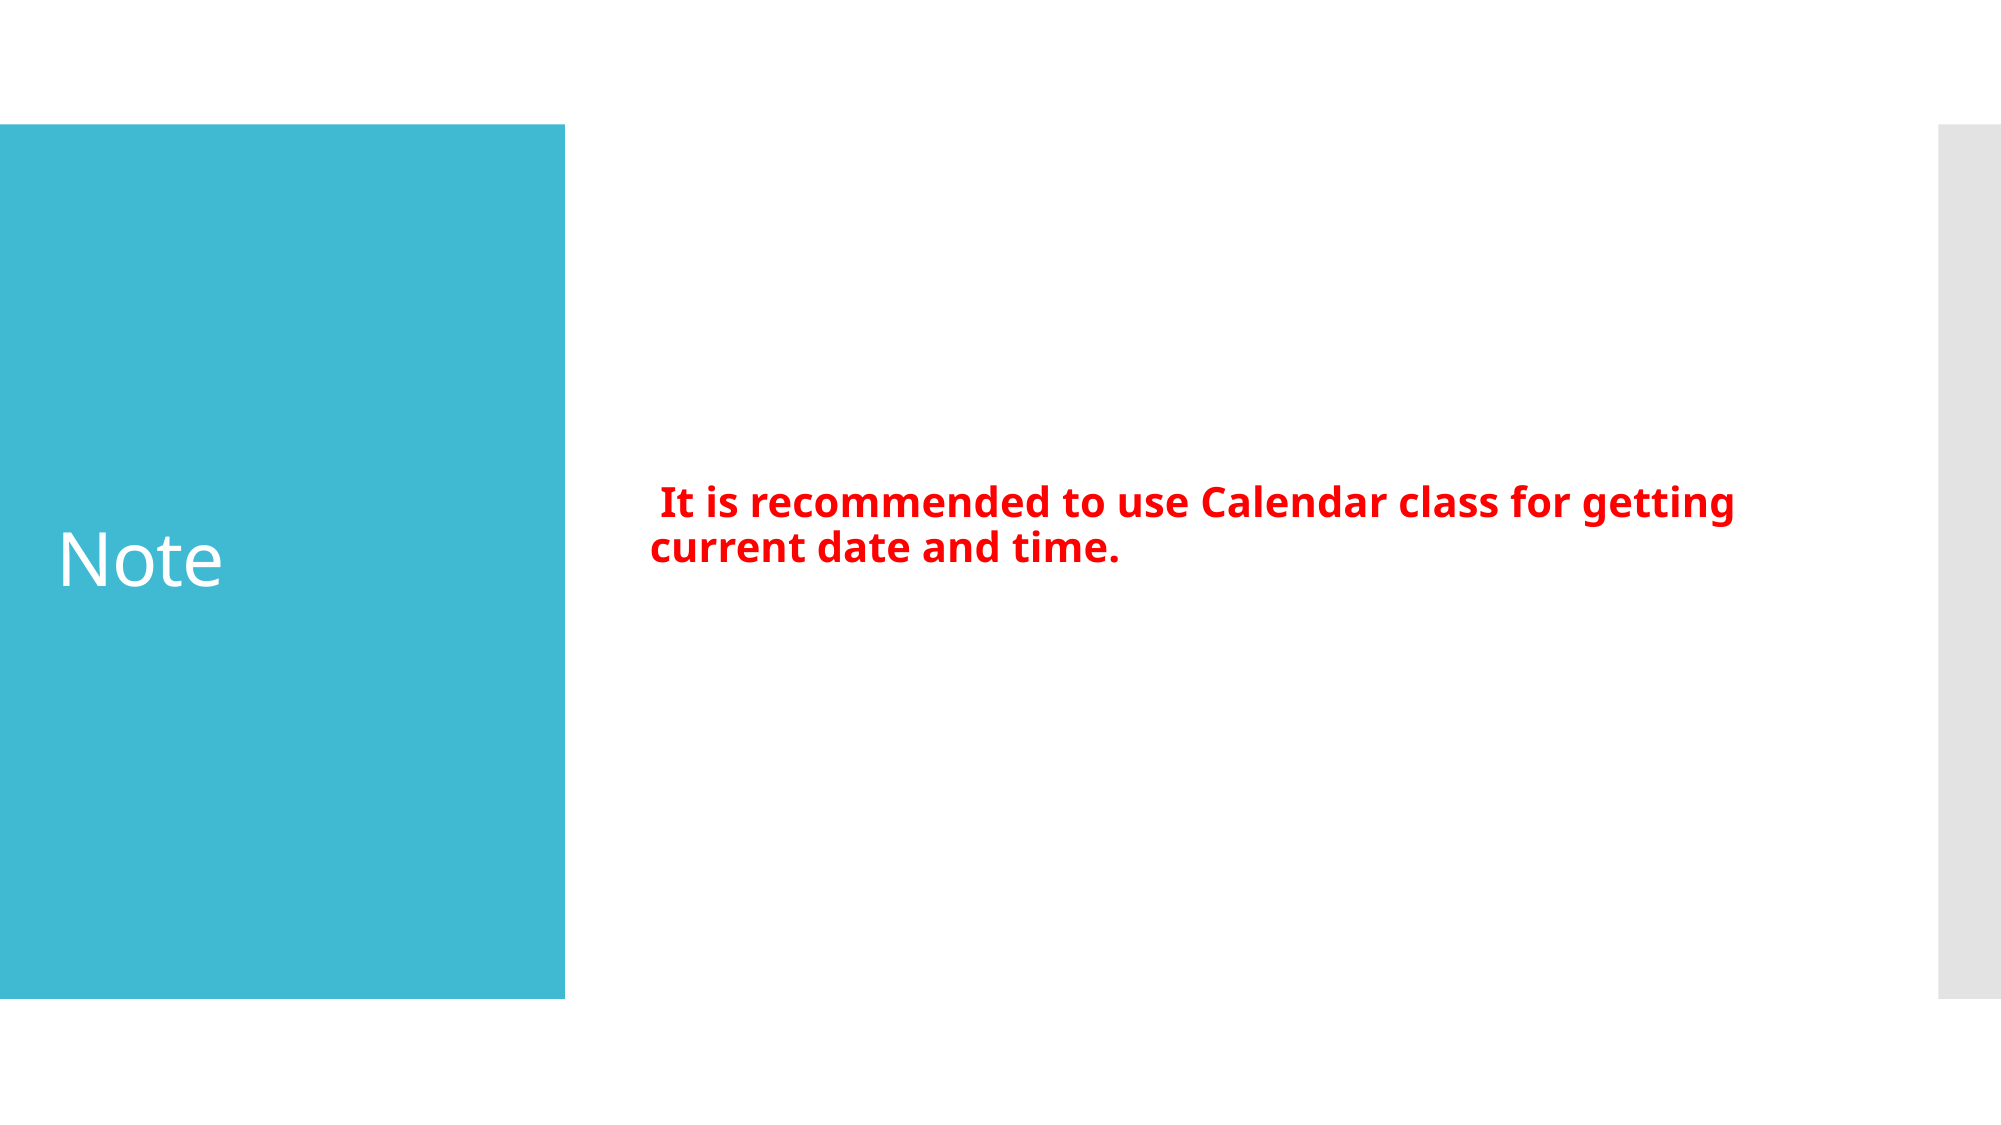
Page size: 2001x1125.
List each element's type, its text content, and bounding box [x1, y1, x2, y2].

list It is recommended to use Calendar class for getting current date and time. [634, 141, 1835, 982]
title Note [41, 184, 525, 940]
